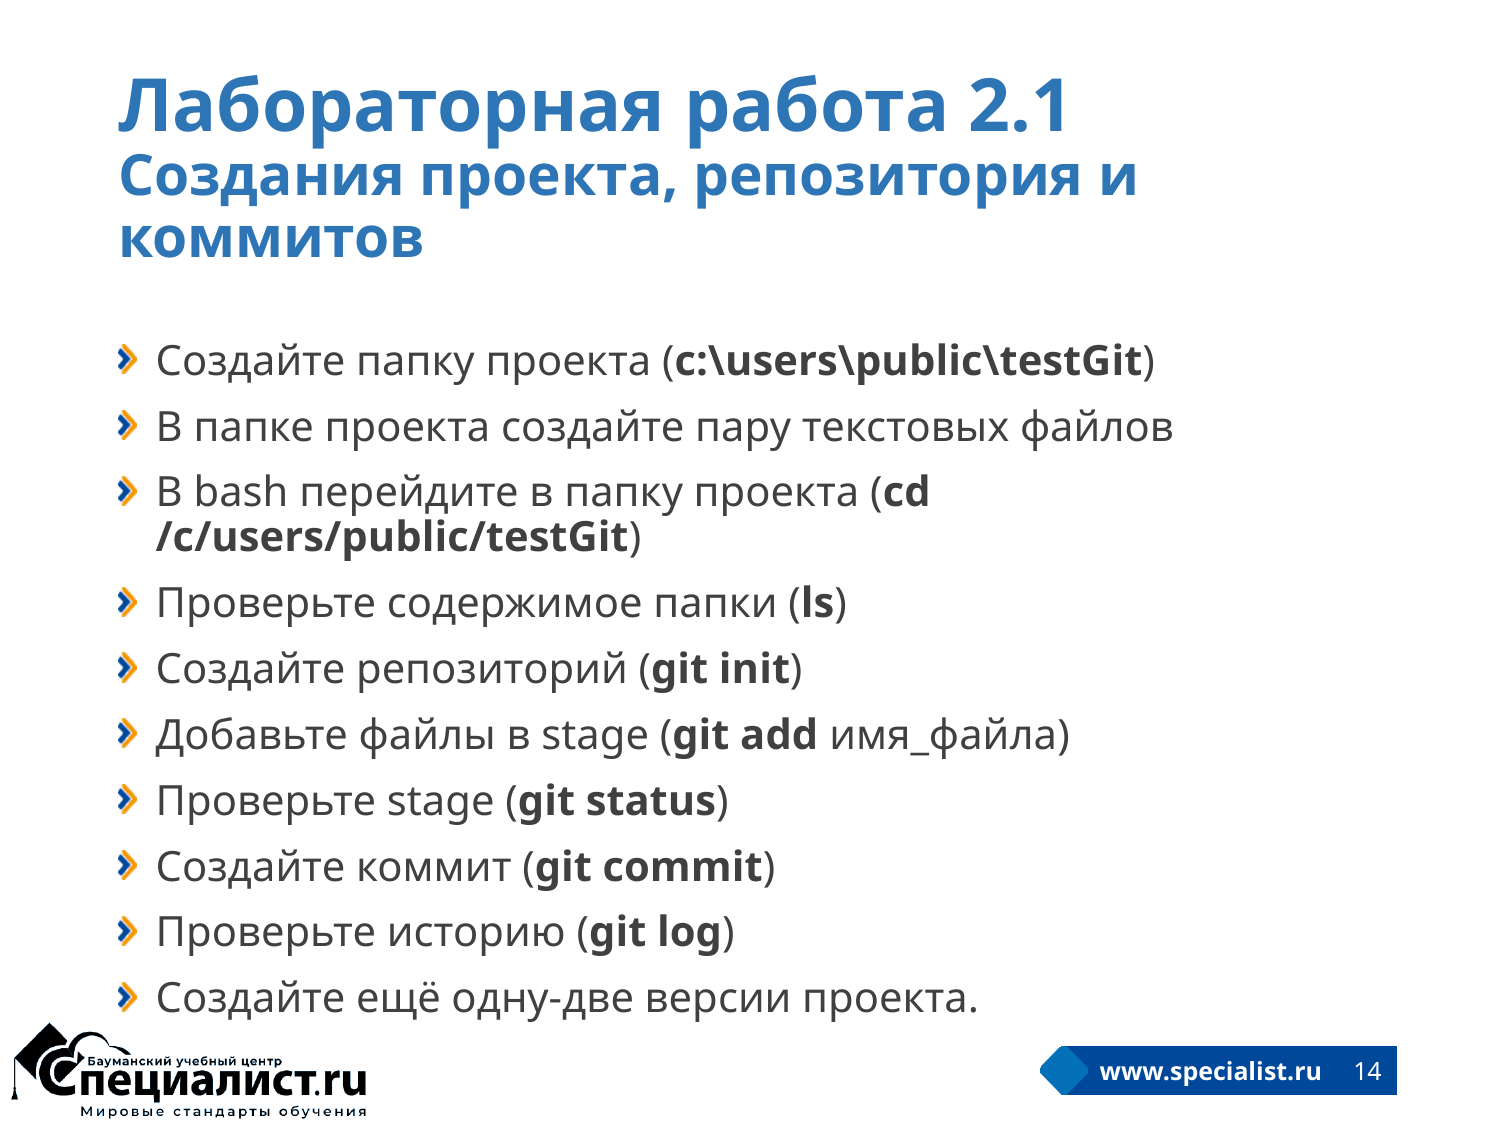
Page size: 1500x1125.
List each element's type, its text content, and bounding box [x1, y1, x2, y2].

picture [118, 982, 137, 1012]
picture [118, 476, 137, 506]
picture [118, 850, 137, 880]
picture [118, 344, 137, 374]
picture [118, 410, 137, 440]
picture [118, 718, 137, 748]
picture [118, 916, 137, 946]
picture [1040, 1046, 1059, 1095]
slide_number 14 [1059, 1042, 1397, 1103]
picture [11, 1022, 366, 1119]
picture [118, 652, 137, 683]
title Лабораторная работа 2.1 Создания проекта, репозитория и коммитов [103, 59, 1397, 278]
picture [118, 587, 137, 617]
list Создайте папку проекта (c:\users\public\testGit) В папке проекта создайте пару текстовых файлов В bash перейдите в папку проекта (cd /c/users/public/testGit) Проверьте содержимое папки (ls) Создайте репозиторий (git init) Добавьте файлы в stage (git add имя_файла) Проверьте stage (git status) Создайте коммит (git commit) Проверьте историю (git log) Создайте ещё одну-две версии проекта. [103, 331, 1397, 1014]
picture [118, 784, 137, 814]
